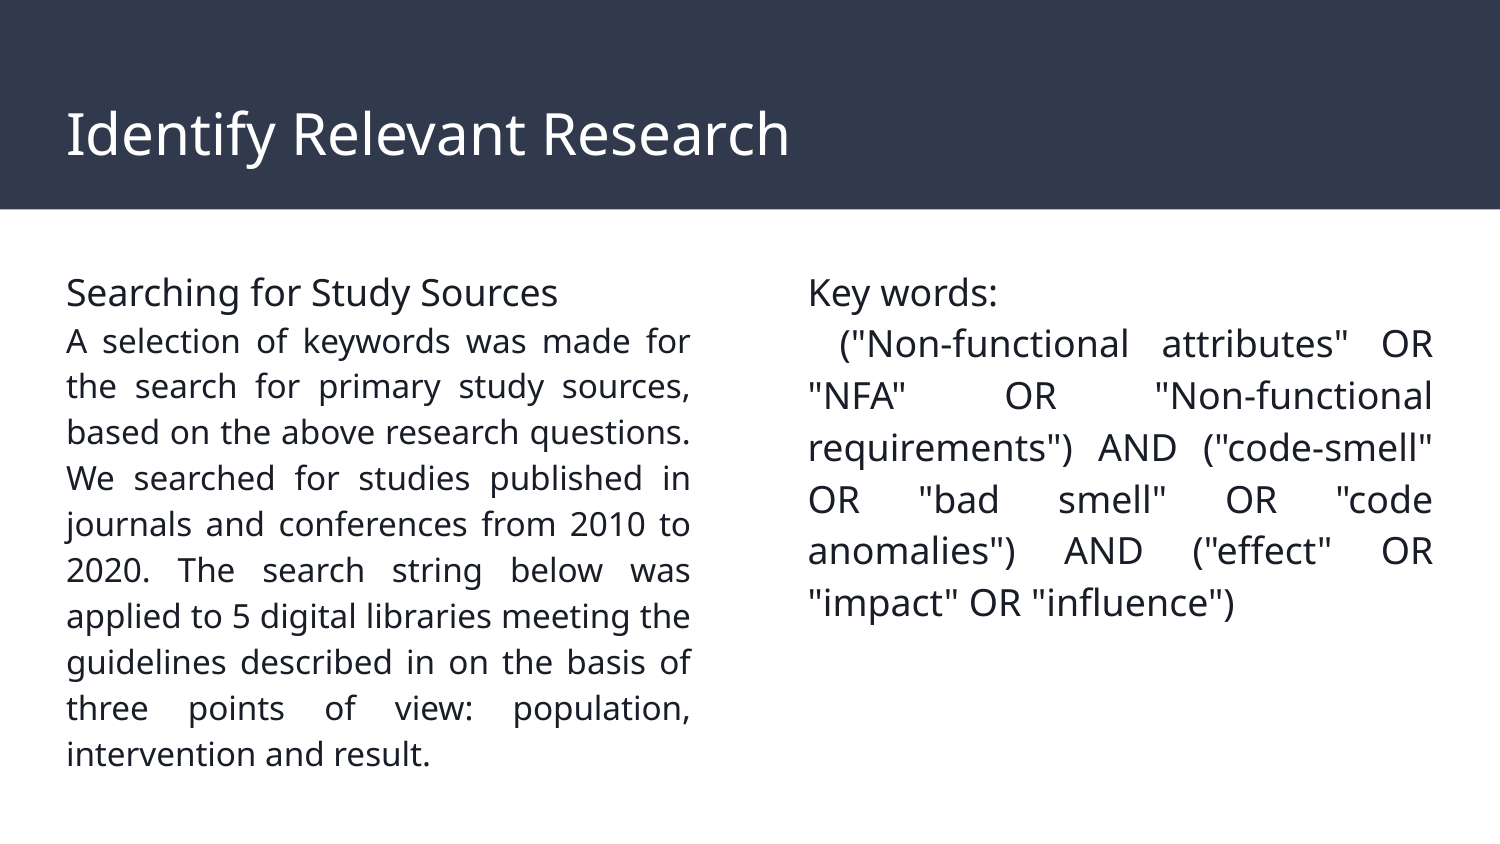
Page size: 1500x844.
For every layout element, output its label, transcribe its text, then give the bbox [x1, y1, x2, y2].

title Identify Relevant Research [51, 82, 1449, 185]
list Key words: ("Non-functional attributes" OR "NFA" OR "Non-functional requirements") AND ("code-smell" OR "bad smell" OR "code anomalies") AND ("effect" OR "impact" OR "influence") [792, 247, 1449, 752]
list Searching for Study Sources A selection of keywords was made for the search for primary study sources, based on the above research questions. We searched for studies published in journals and conferences from 2010 to 2020. The search string below was applied to 5 digital libraries meeting the guidelines described in on the basis of three points of view: population, intervention and result. [51, 247, 708, 752]
